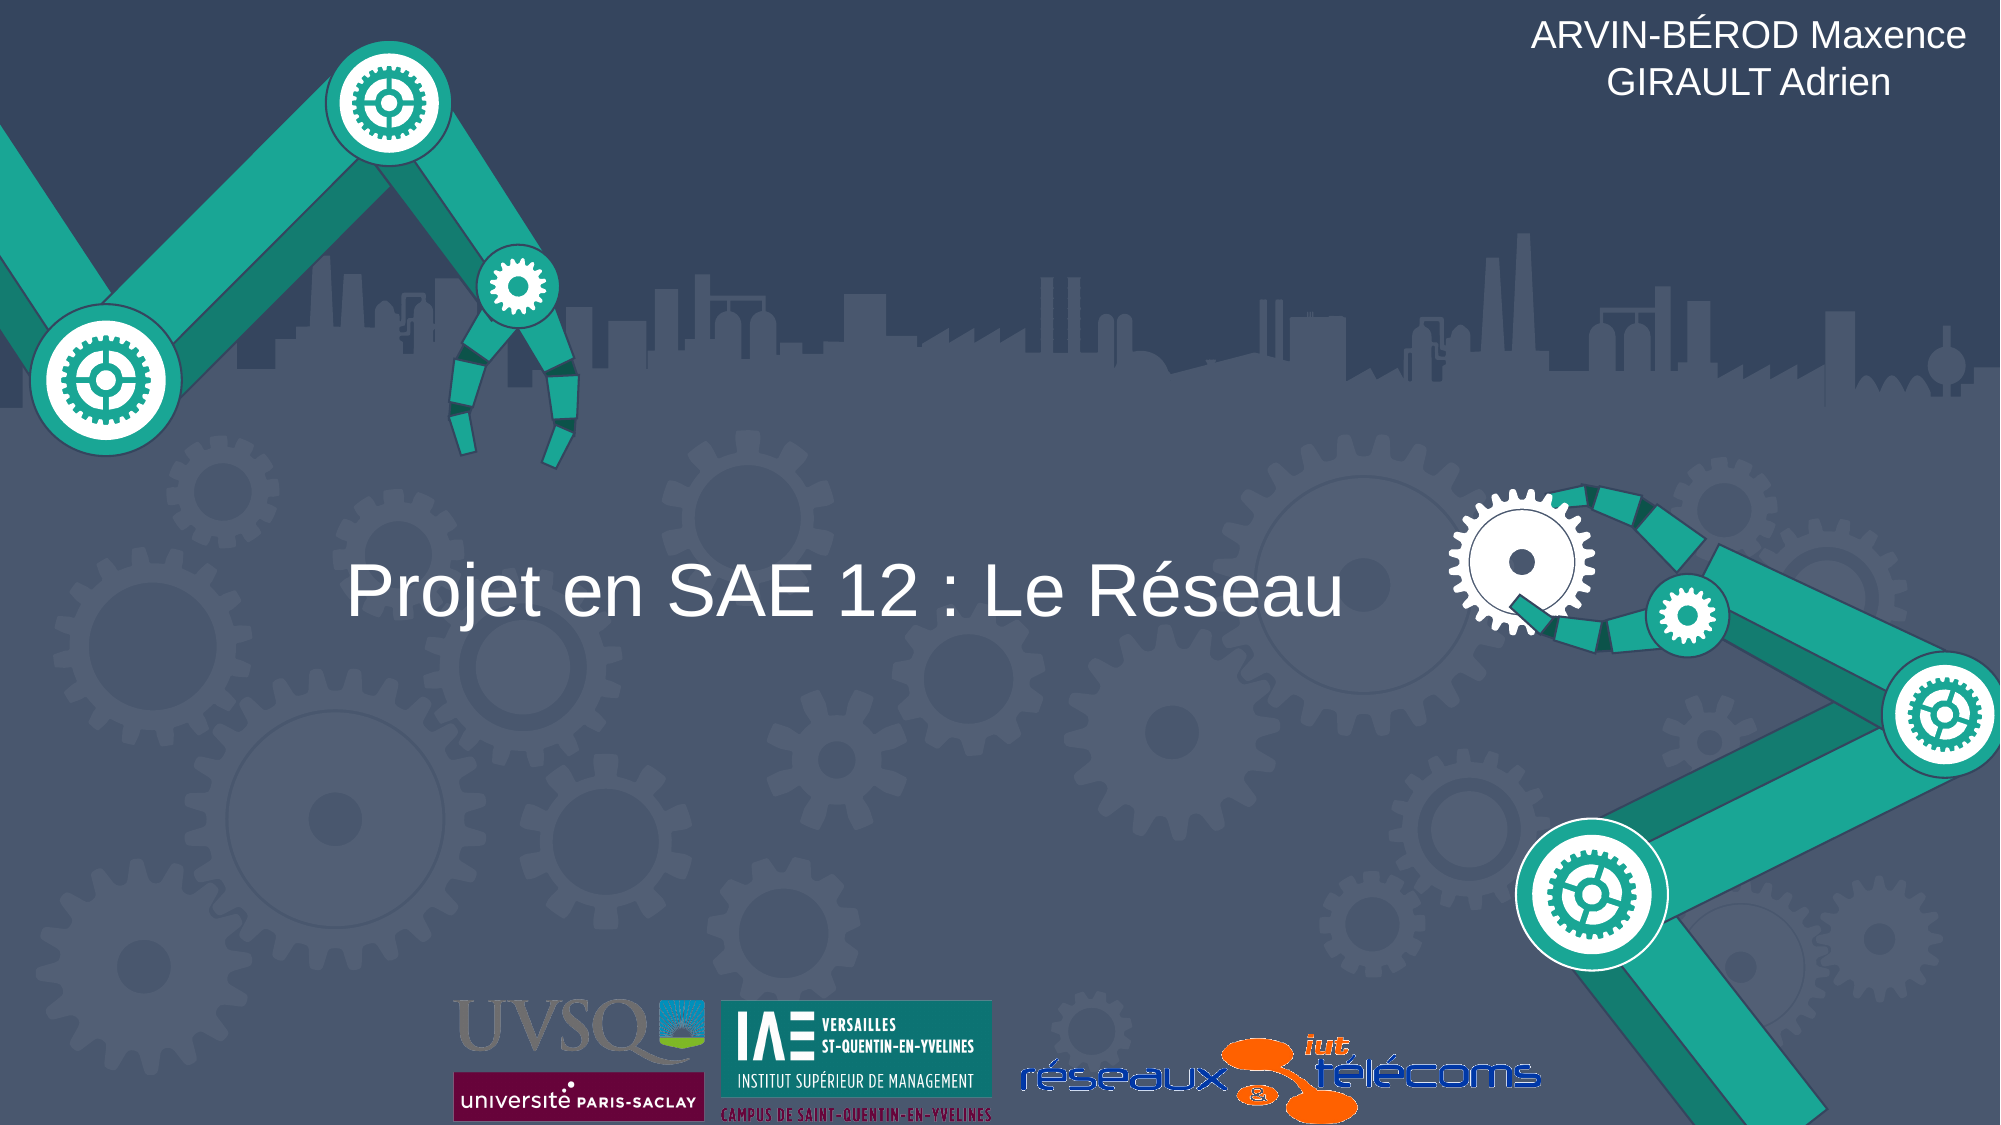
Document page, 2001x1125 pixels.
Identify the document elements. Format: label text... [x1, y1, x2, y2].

text_box [1453, 493, 1508, 534]
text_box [1508, 456, 2000, 1069]
text_box Projet en SAE 12 : Le Réseau [0, 534, 1508, 639]
text_box ARVIN-BÉROD Maxence GIRAULT Adrien [1393, 2, 2000, 111]
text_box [1526, 572, 1730, 668]
picture [426, 976, 1019, 1125]
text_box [0, 39, 532, 457]
picture [1021, 1034, 1541, 1124]
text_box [476, 244, 595, 453]
